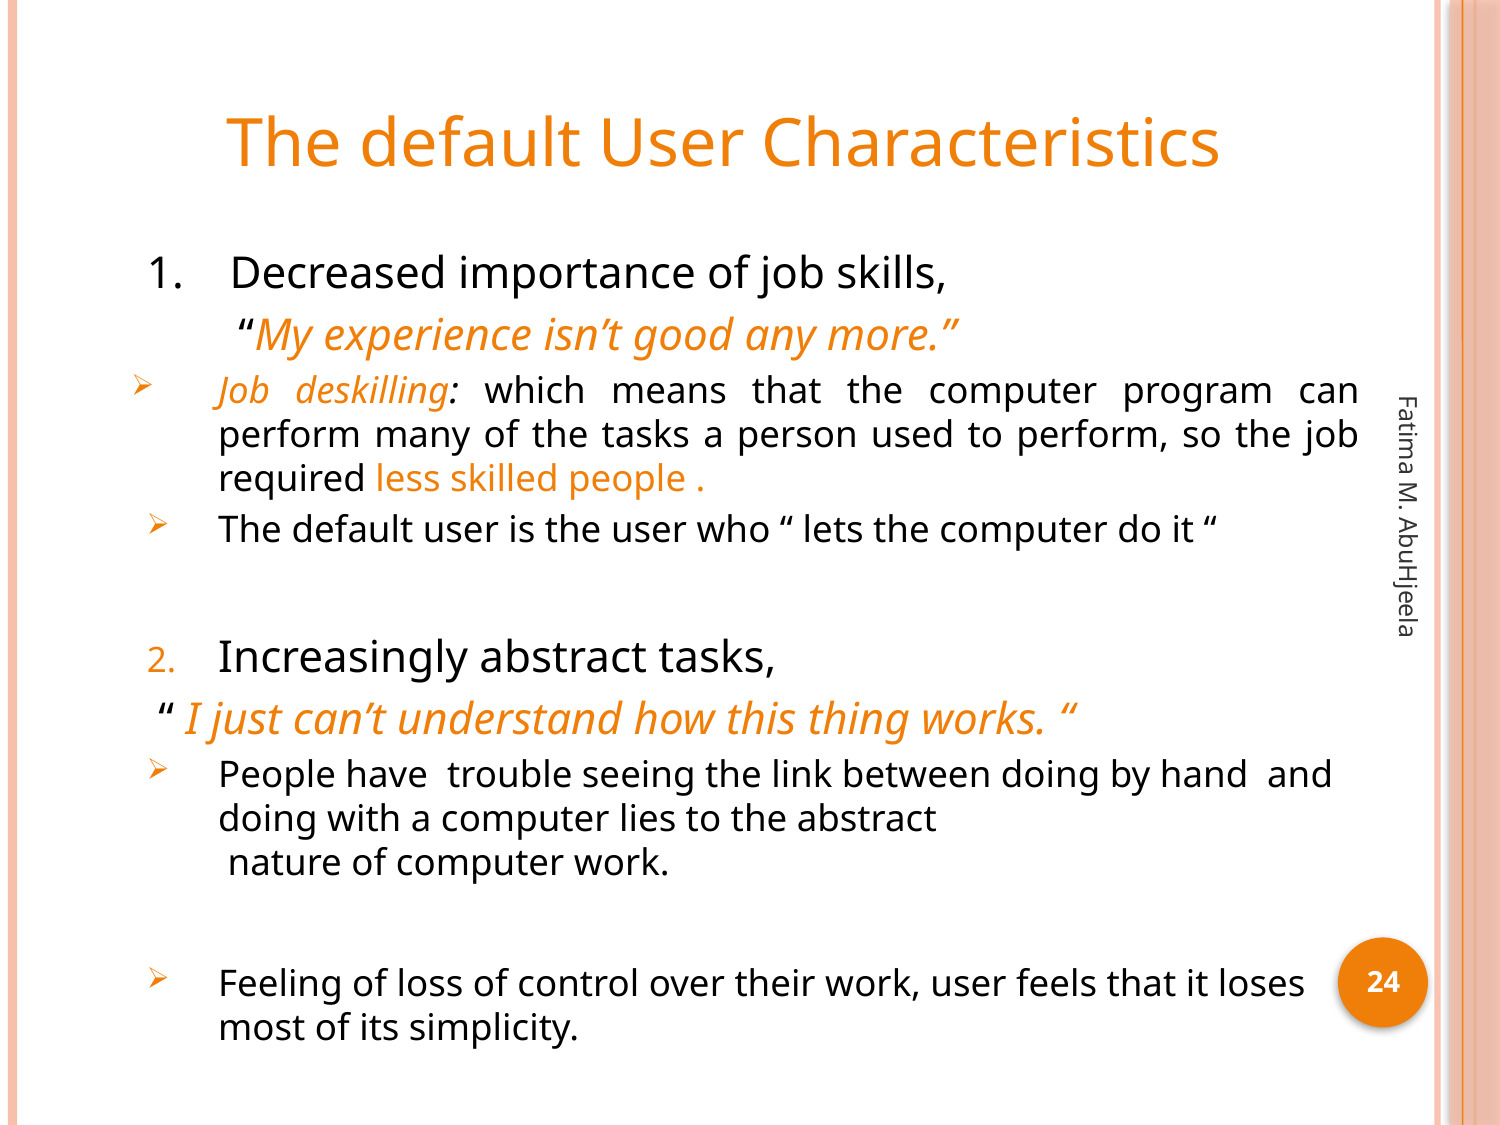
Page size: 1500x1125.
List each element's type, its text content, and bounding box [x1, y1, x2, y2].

title The default User Characteristics [112, 0, 1338, 188]
footer Fatima M. AbuHjeela [1379, 380, 1440, 906]
slide_number 24 [1333, 940, 1434, 1027]
list 1. Decreased importance of job skills, “My experience isn’t good any more.” Job deskilling: which means that the computer program can perform many of the tasks a person used to perform, so the job required less skilled people . The default user is the user who “ lets the computer do it “ Increasingly abstract tasks, “ I just can’t understand how this thing works. “ People have trouble seeing the link between doing by hand and doing with a computer lies to the abstract nature of computer work. Feeling of loss of control over their work, user feels that it loses most of its simplicity. [75, 237, 1375, 1062]
